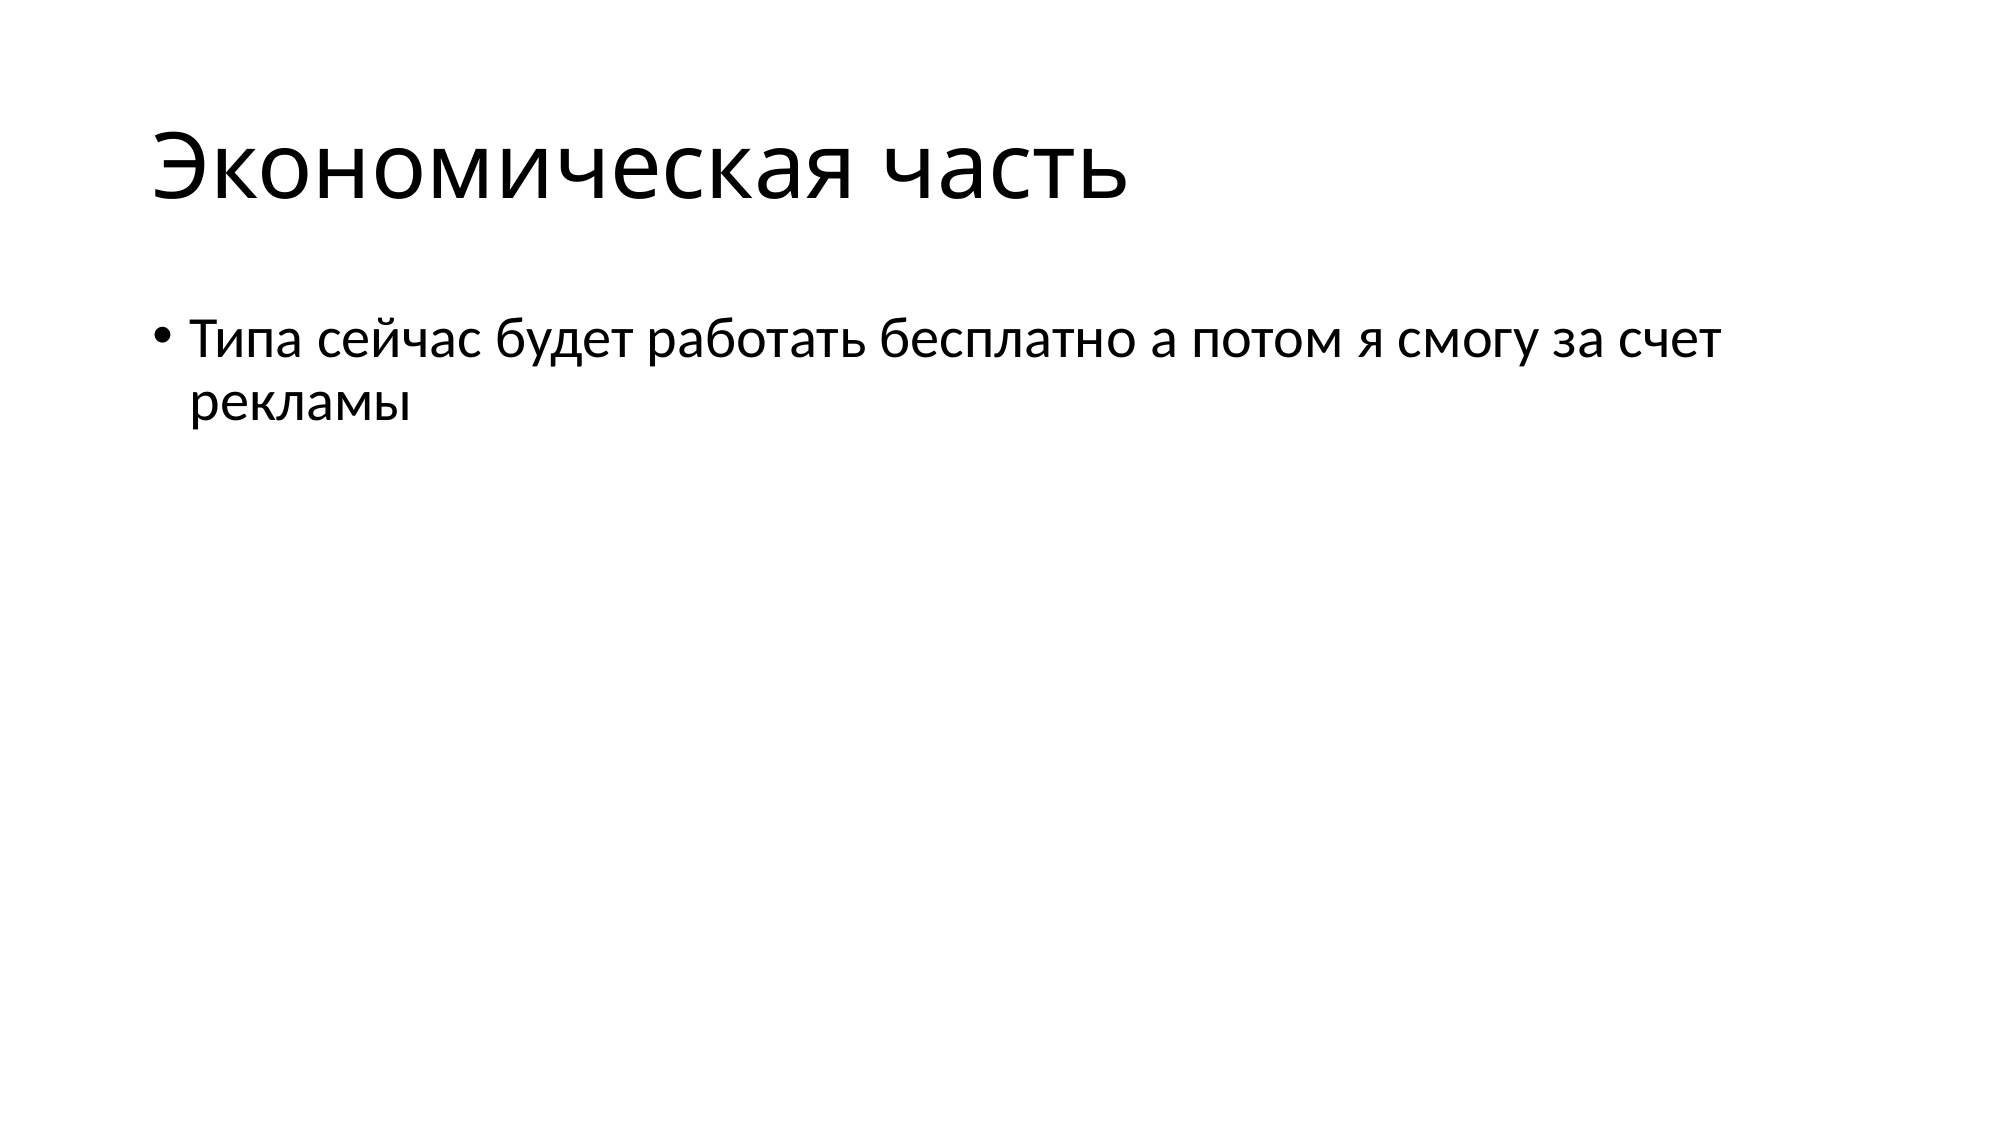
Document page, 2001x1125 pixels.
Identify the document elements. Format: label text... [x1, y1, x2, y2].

title Экономическая часть [137, 59, 1863, 278]
list Типа сейчас будет работать бесплатно а потом я смогу за счет рекламы [137, 299, 1863, 1014]
